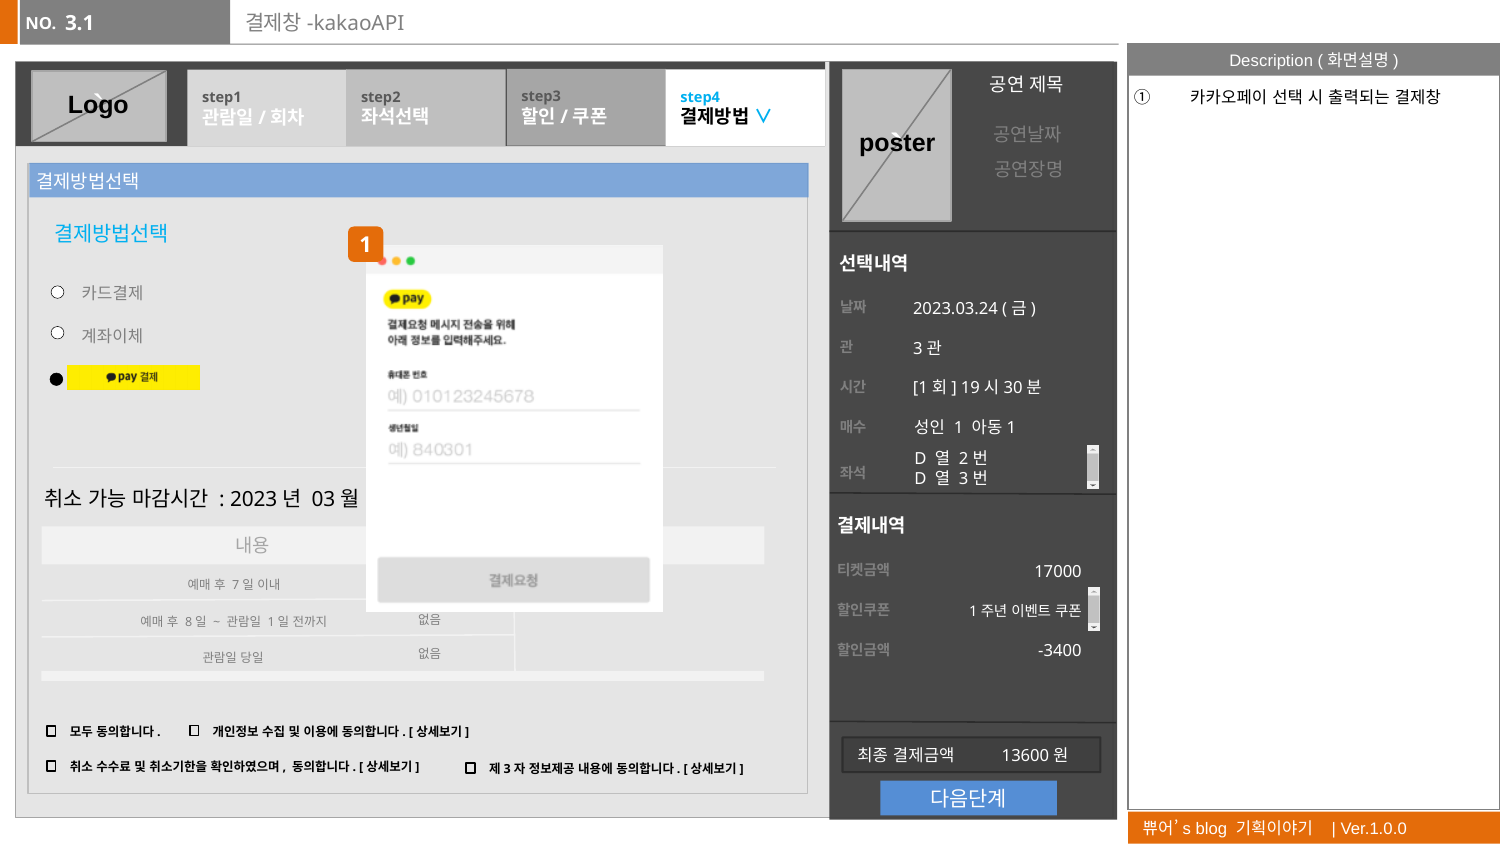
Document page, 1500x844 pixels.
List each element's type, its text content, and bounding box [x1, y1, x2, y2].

list 카카오페이 선택 시 출력되는 결제창 [1128, 79, 1500, 812]
picture [366, 245, 664, 613]
list 3.1 [64, 2, 231, 50]
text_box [15, 61, 1118, 820]
title 결제창-kakaoAPI [230, 2, 1117, 51]
